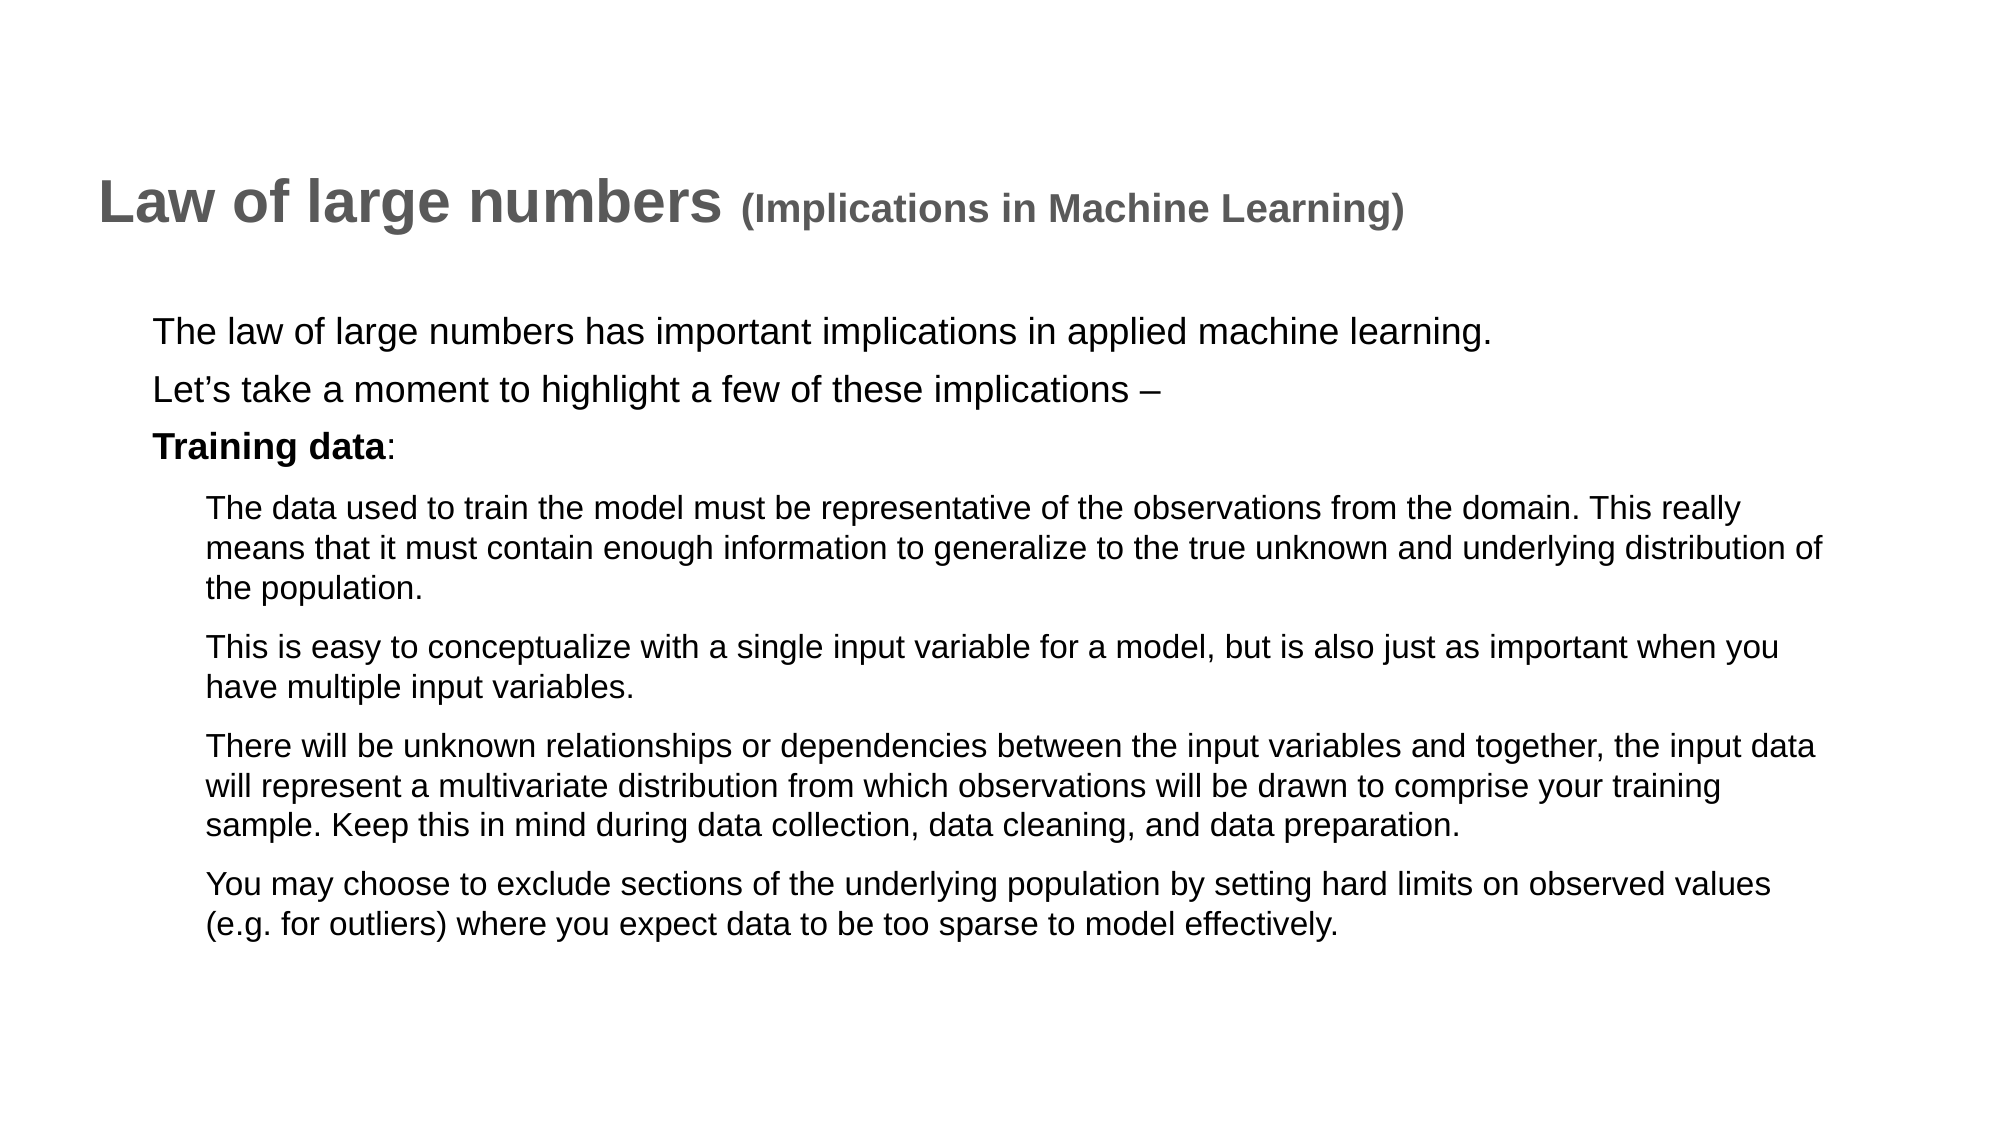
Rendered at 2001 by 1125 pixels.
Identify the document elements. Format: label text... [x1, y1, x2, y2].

title Law of large numbers (Implications in Machine Learning) [83, 154, 1922, 243]
list The law of large numbers has important implications in applied machine learning. Let’s take a moment to highlight a few of these implications – Training data: The data used to train the model must be representative of the observations from the domain. This really means that it must contain enough information to generalize to the true unknown and underlying distribution of the population. This is easy to conceptualize with a single input variable for a model, but is also just as important when you have multiple input variables. There will be unknown relationships or dependencies between the input variables and together, the input data will represent a multivariate distribution from which observations will be drawn to comprise your training sample. Keep this in mind during data collection, data cleaning, and data preparation. You may choose to exclude sections of the underlying population by setting hard limits on observed values (e.g. for outliers) where you expect data to be too sparse to model effectively. [137, 299, 1863, 1014]
